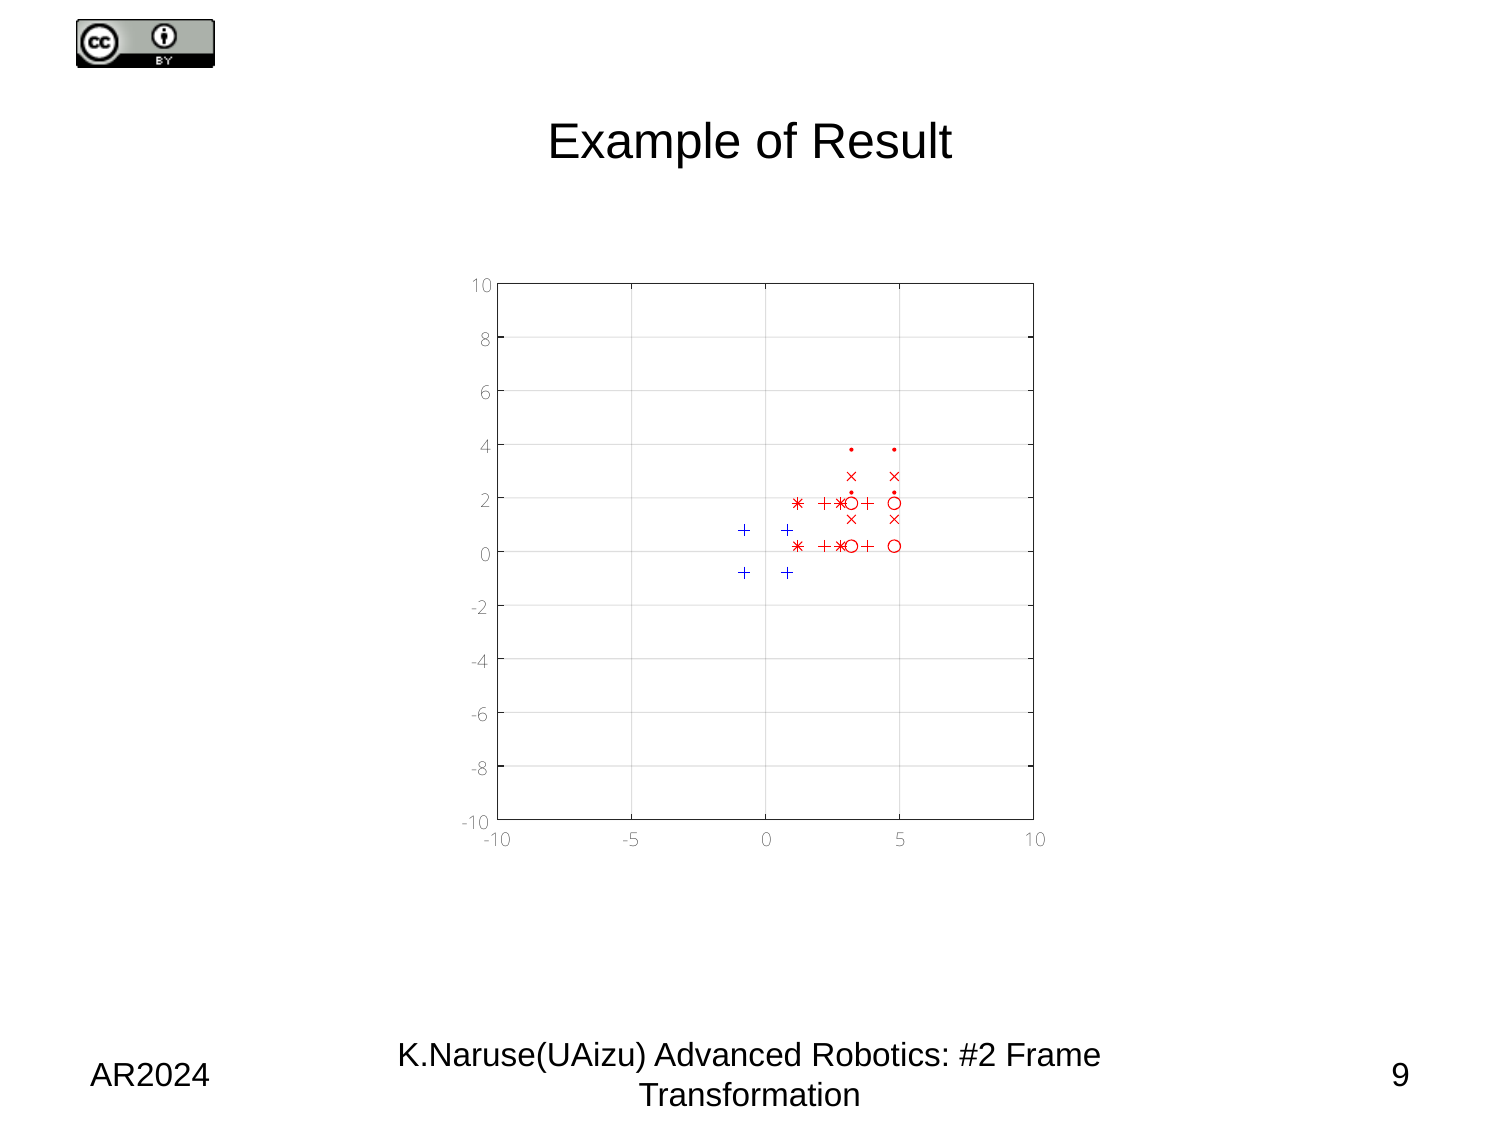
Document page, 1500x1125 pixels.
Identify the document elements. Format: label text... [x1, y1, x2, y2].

slide_number AR2024 [75, 1042, 302, 1103]
picture [76, 19, 215, 45]
title Example of Result [75, 45, 1425, 233]
picture [312, 234, 1188, 891]
footer K.Naruse(UAizu) Advanced Robotics: #2 Frame Transformation [312, 1042, 1188, 1103]
slide_number 9 [1198, 1042, 1425, 1103]
